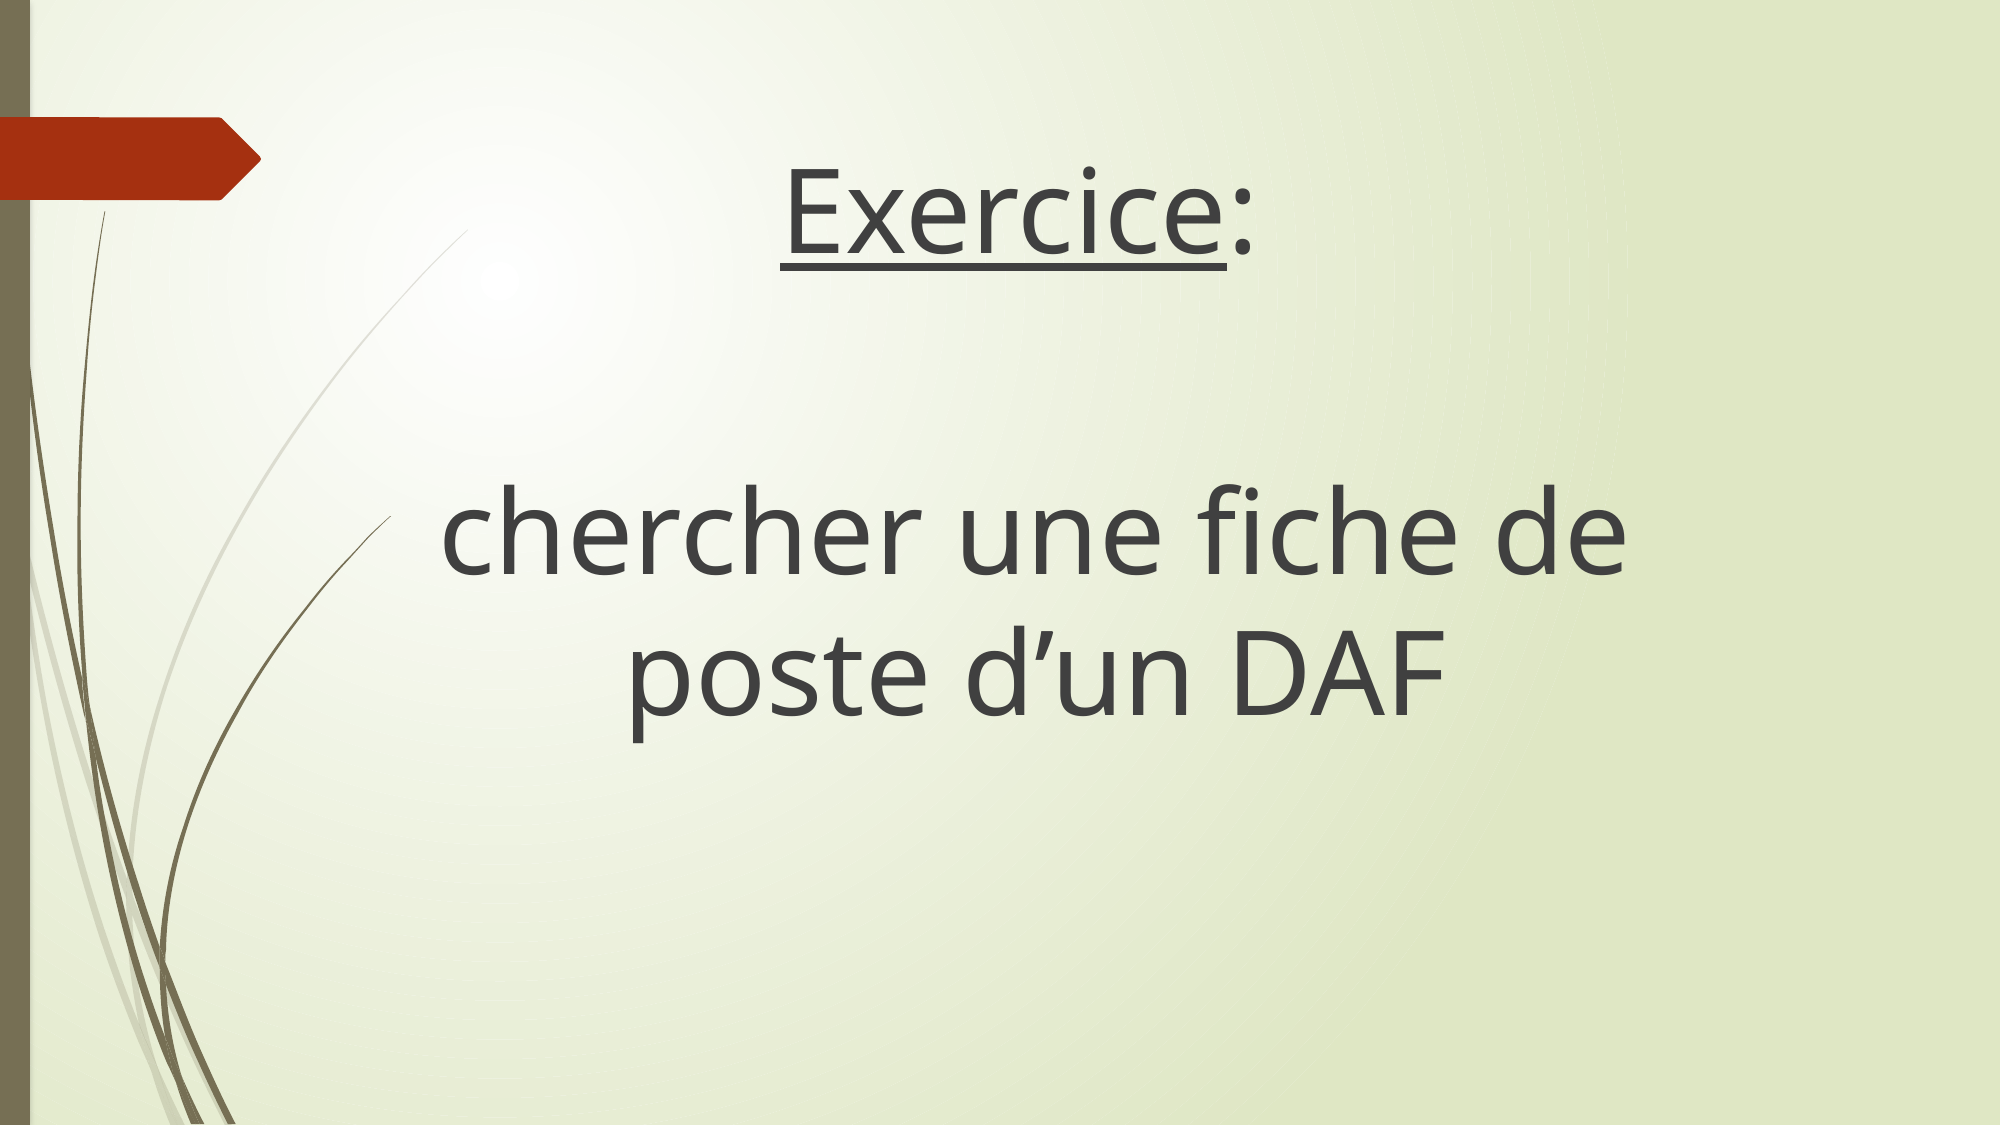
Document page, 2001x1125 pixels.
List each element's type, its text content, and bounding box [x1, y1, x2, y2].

list Exercice: chercher une fiche de poste d’un DAF [303, 128, 1766, 749]
